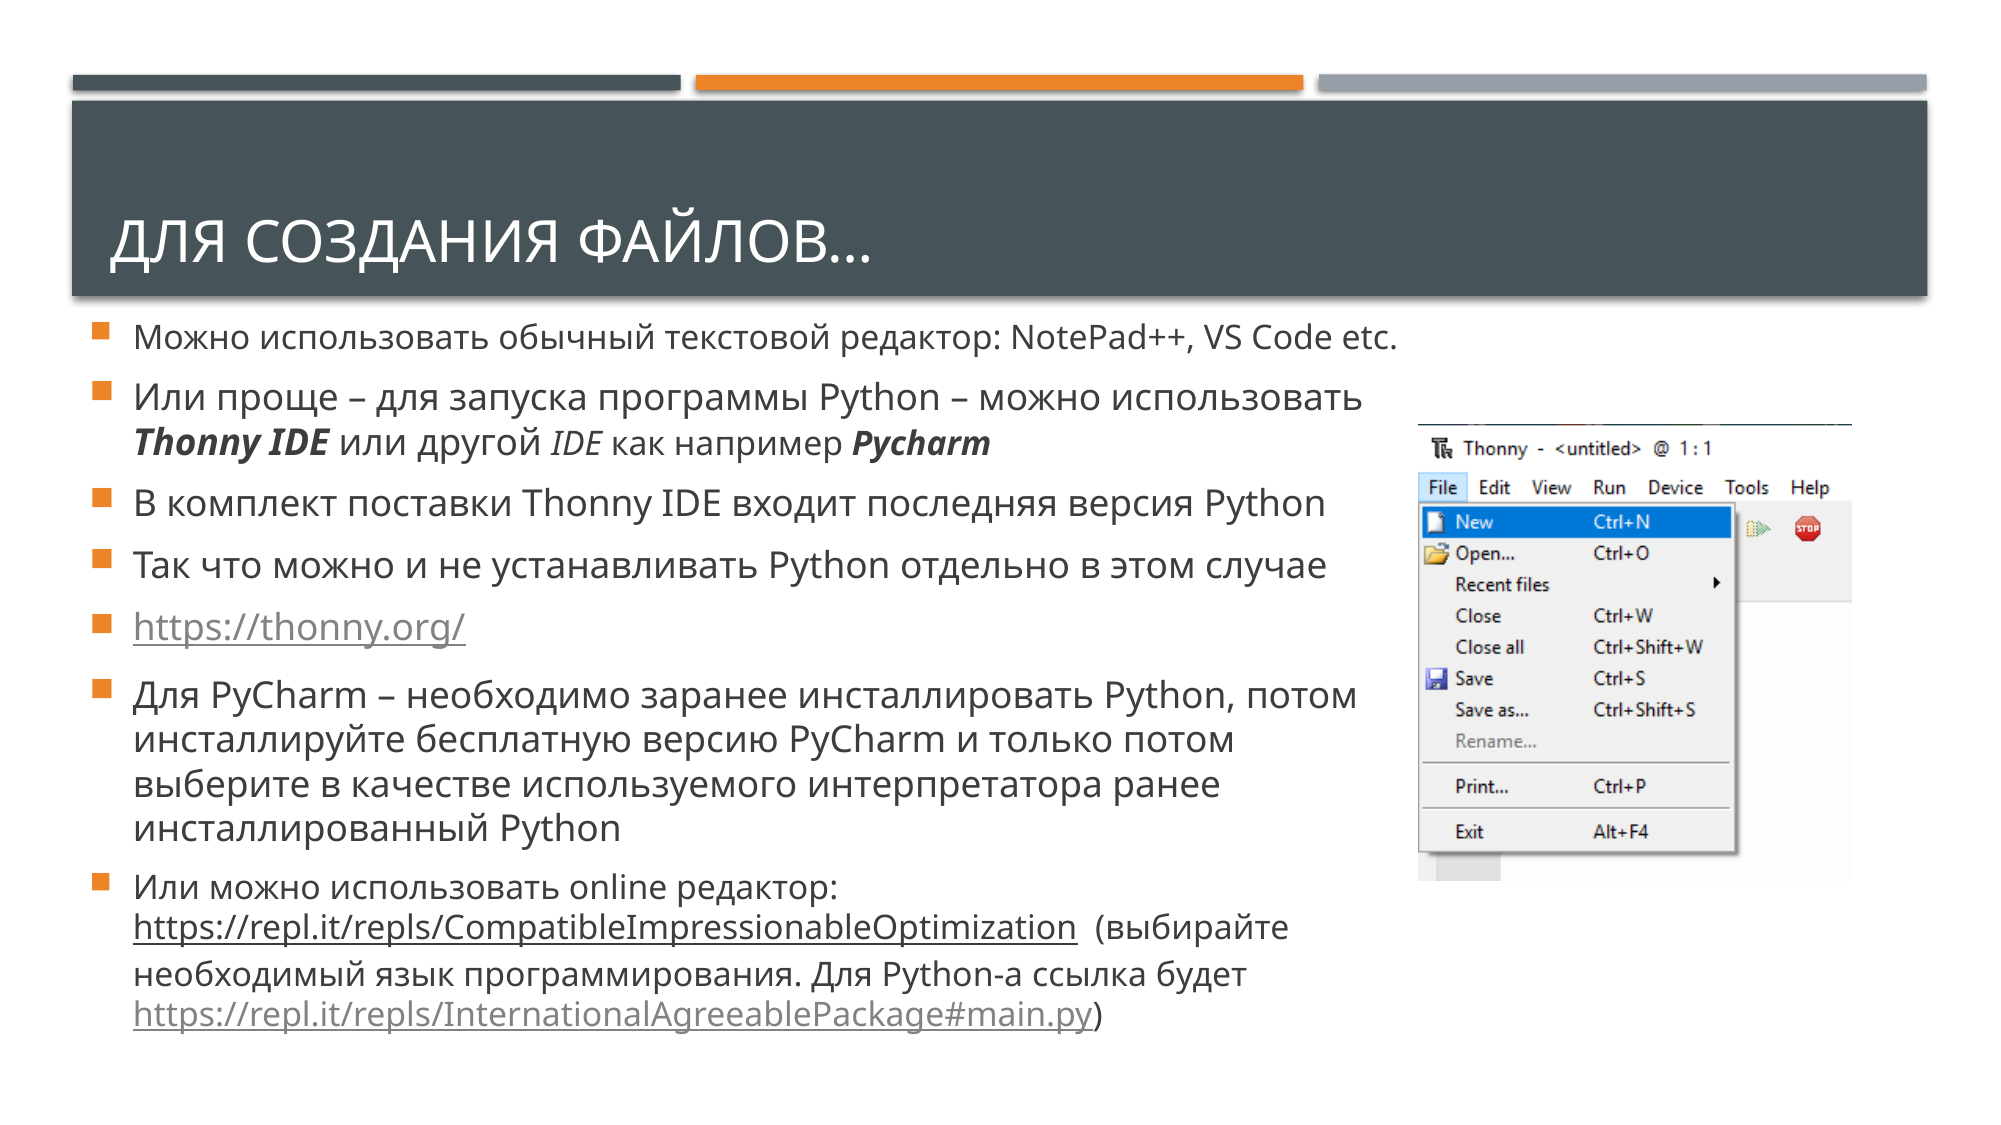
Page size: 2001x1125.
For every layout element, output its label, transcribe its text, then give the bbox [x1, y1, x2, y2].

title Для создания файлов… [95, 115, 1905, 282]
picture [1417, 424, 1852, 882]
list Можно использовать обычный текстовой редактор: NotePad++, VS Code etc. Или проще – для запуска программы Python – можно использовать Thonny IDE или другой IDE как например Pycharm В комплект поставки Thonny IDE входит последняя версия Python Так что можно и не устанавливать Python отдельно в этом случае https://thonny.org/ Для PyCharm – необходимо заранее инсталлировать Python, потом инсталлируйте бесплатную версию PyCharm и только потом выберите в качестве используемого интерпретатора ранее инсталлированный Python Или можно использовать online редактор: https://repl.it/repls/CompatibleImpressionableOptimization (выбирайте необходимый язык программирования. Для Python-а ссылка будет https://repl.it/repls/InternationalAgreeablePackage#main.py) [73, 297, 1419, 1057]
